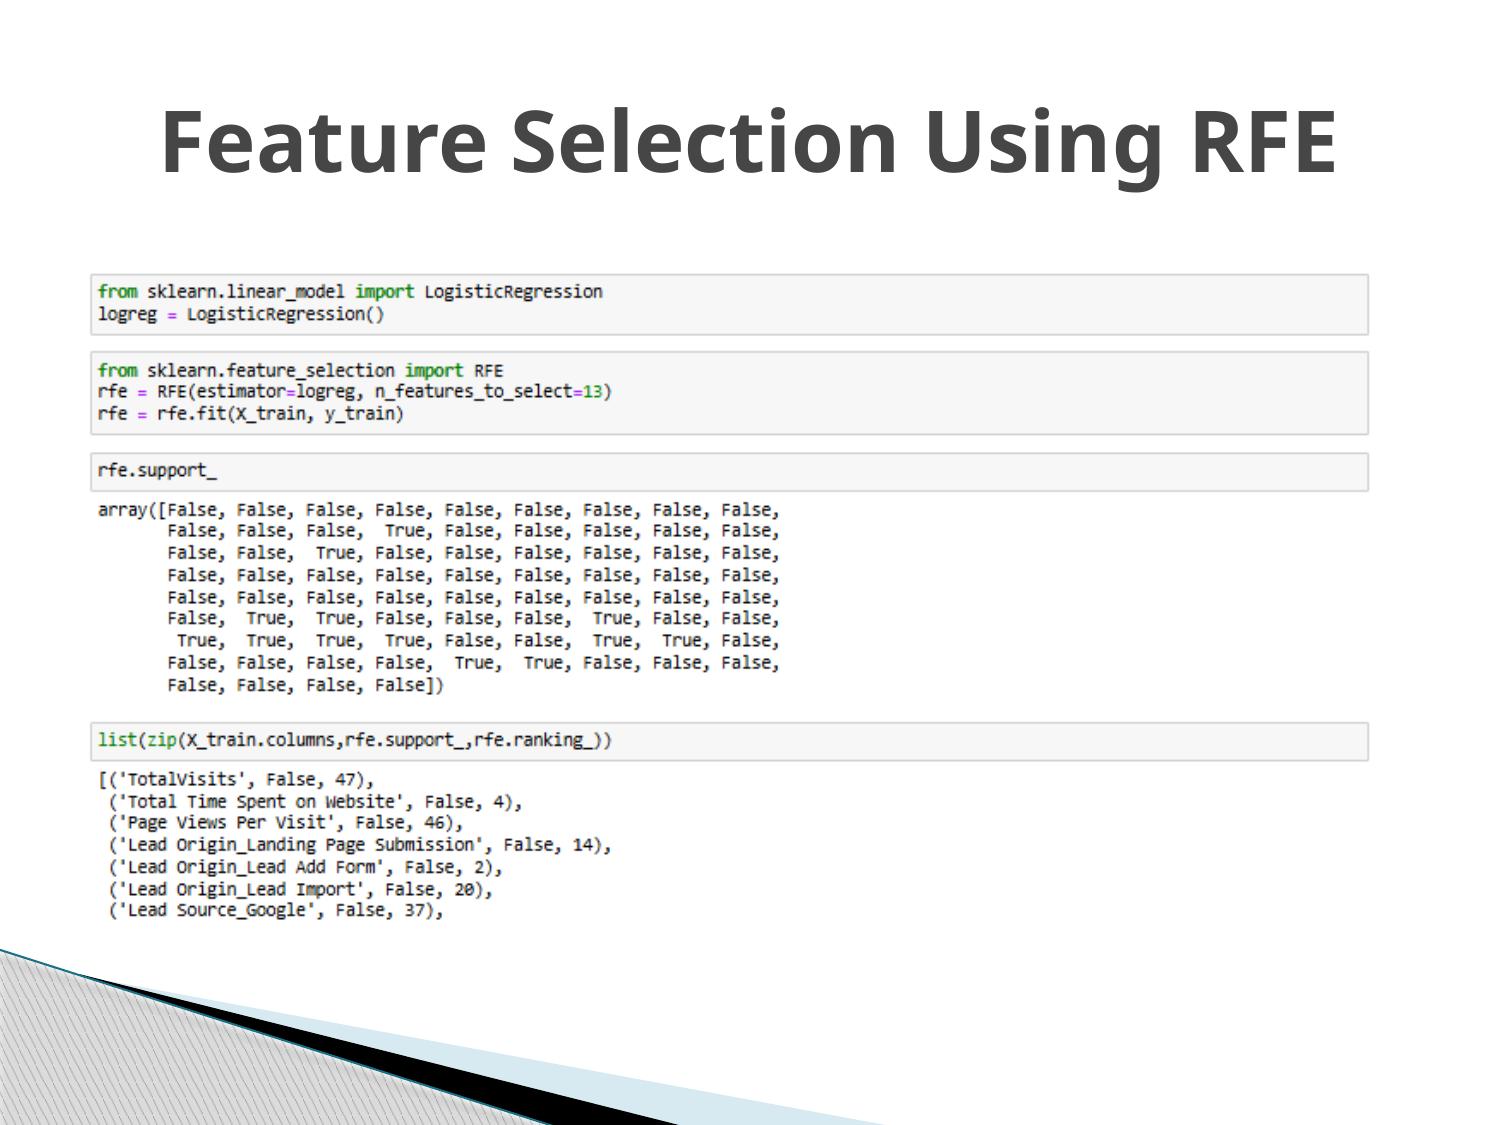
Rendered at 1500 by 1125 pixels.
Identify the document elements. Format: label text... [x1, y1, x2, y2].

title Feature Selection Using RFE [75, 45, 1425, 233]
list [81, 269, 1379, 925]
